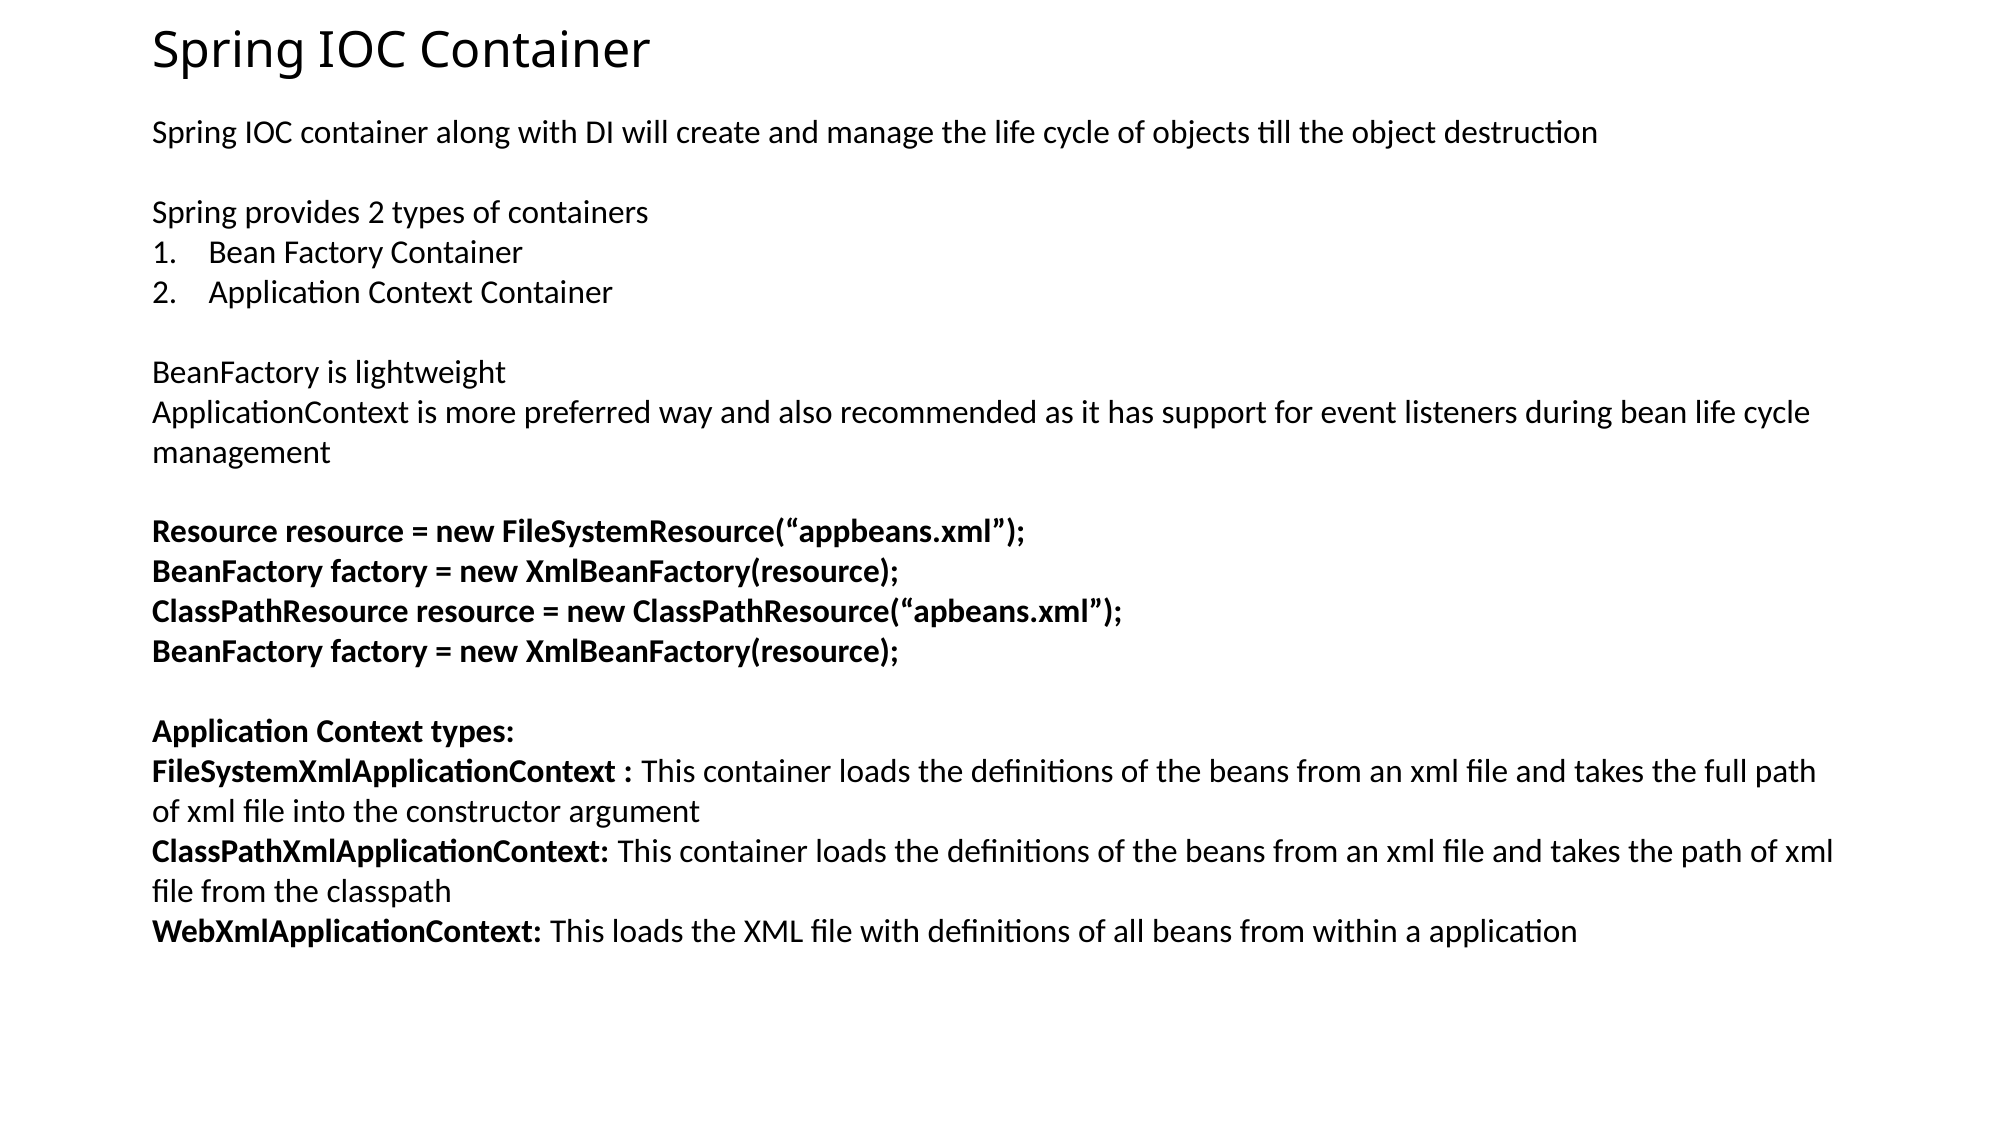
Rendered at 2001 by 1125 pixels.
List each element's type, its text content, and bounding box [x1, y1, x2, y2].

title Spring IOC Container [137, 17, 1863, 86]
text_box Spring IOC container along with DI will create and manage the life cycle of objects till the object destruction Spring provides 2 types of containers Bean Factory Container Application Context Container BeanFactory is lightweight ApplicationContext is more preferred way and also recommended as it has support for event listeners during bean life cycle management Resource resource = new FileSystemResource(“appbeans.xml”); BeanFactory factory = new XmlBeanFactory(resource); ClassPathResource resource = new ClassPathResource(“apbeans.xml”); BeanFactory factory = new XmlBeanFactory(resource); Application Context types: FileSystemXmlApplicationContext : This container loads the definitions of the beans from an xml file and takes the full path of xml file into the constructor argument ClassPathXmlApplicationContext: This container loads the definitions of the beans from an xml file and takes the path of xml file from the classpath WebXmlApplicationContext: This loads the XML file with definitions of all beans from within a application [137, 103, 1863, 1002]
